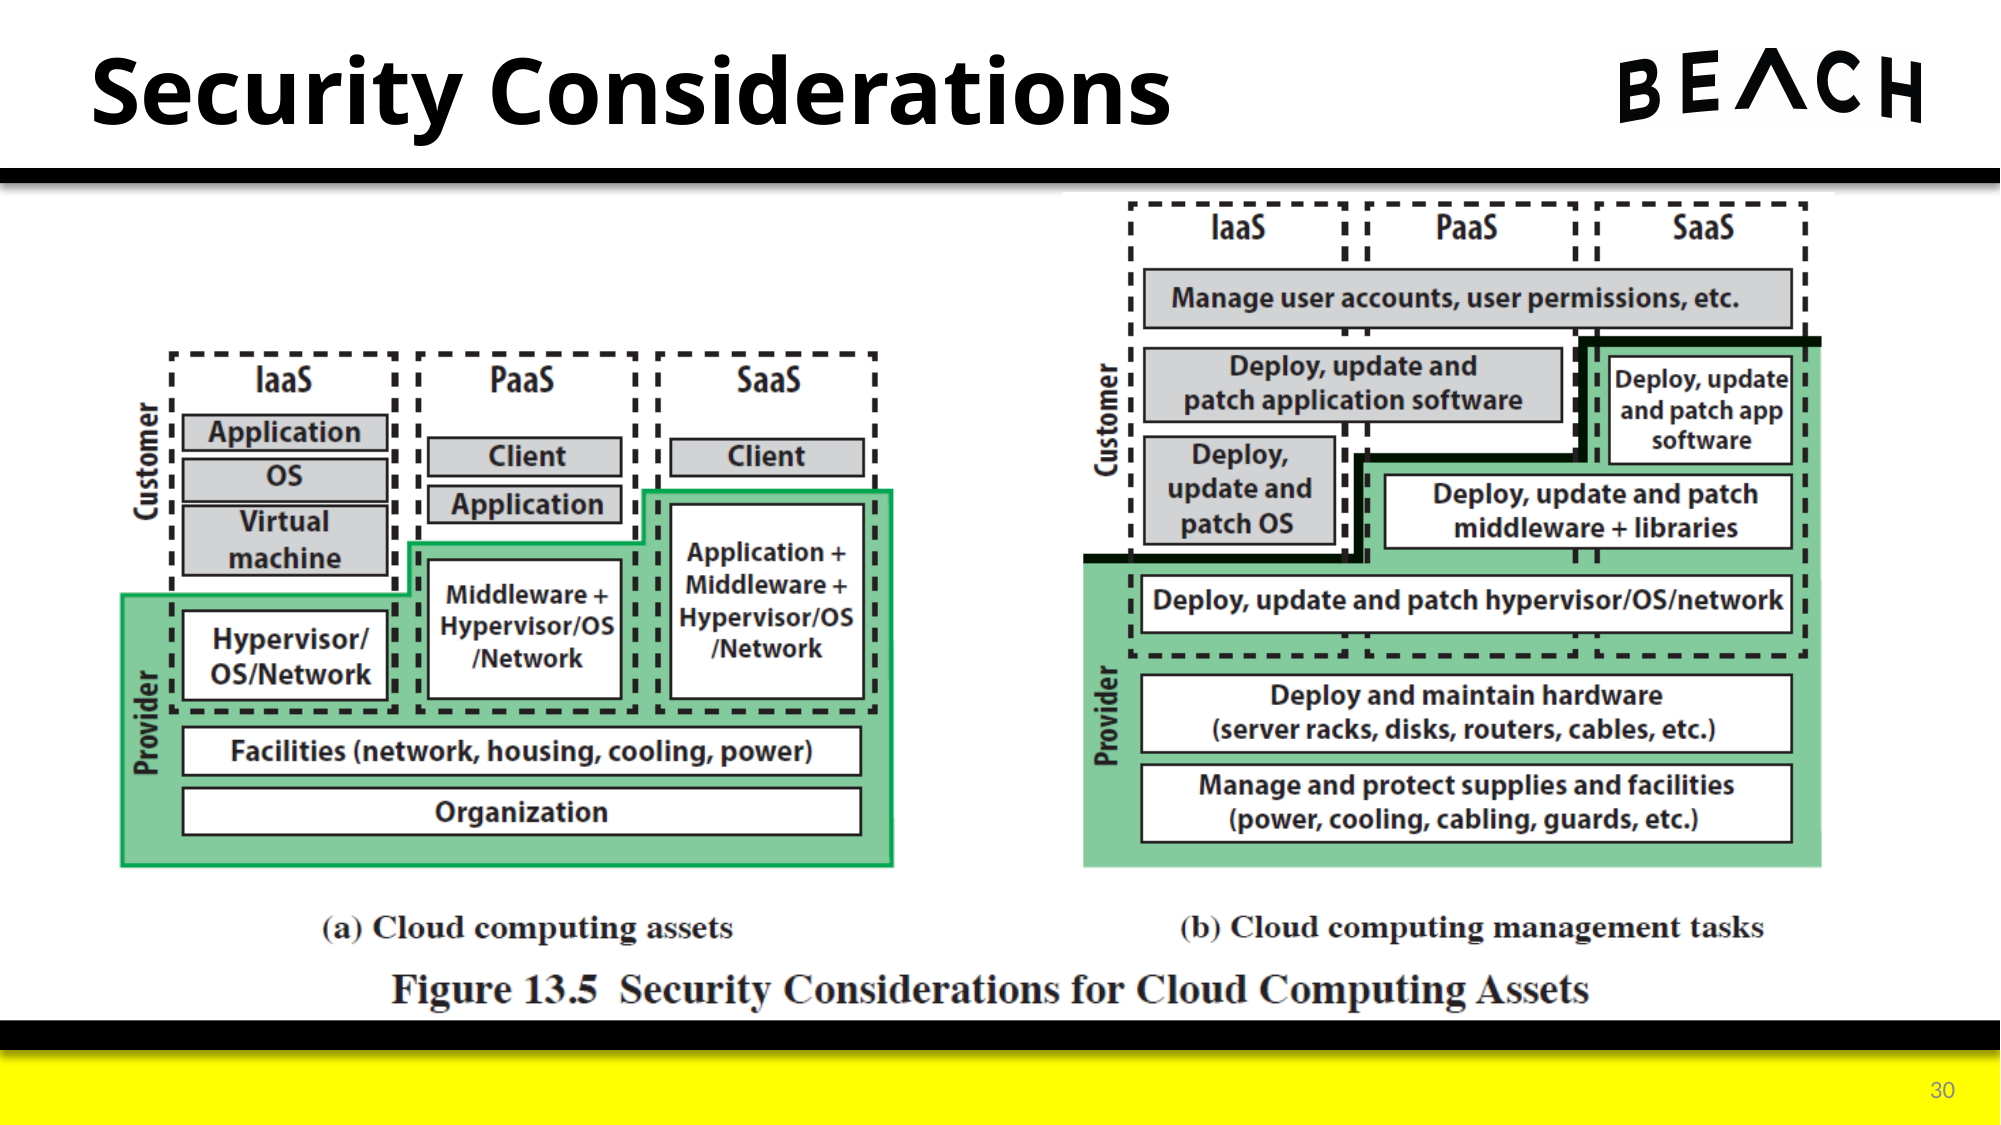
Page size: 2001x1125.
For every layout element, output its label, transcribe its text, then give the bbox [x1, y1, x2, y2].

picture [1620, 48, 1921, 124]
picture [378, 959, 1622, 1018]
picture [1063, 192, 1834, 954]
text_box [0, 167, 2000, 184]
text_box Security Considerations [74, 10, 1488, 179]
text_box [0, 1020, 2000, 1125]
picture [94, 333, 912, 957]
